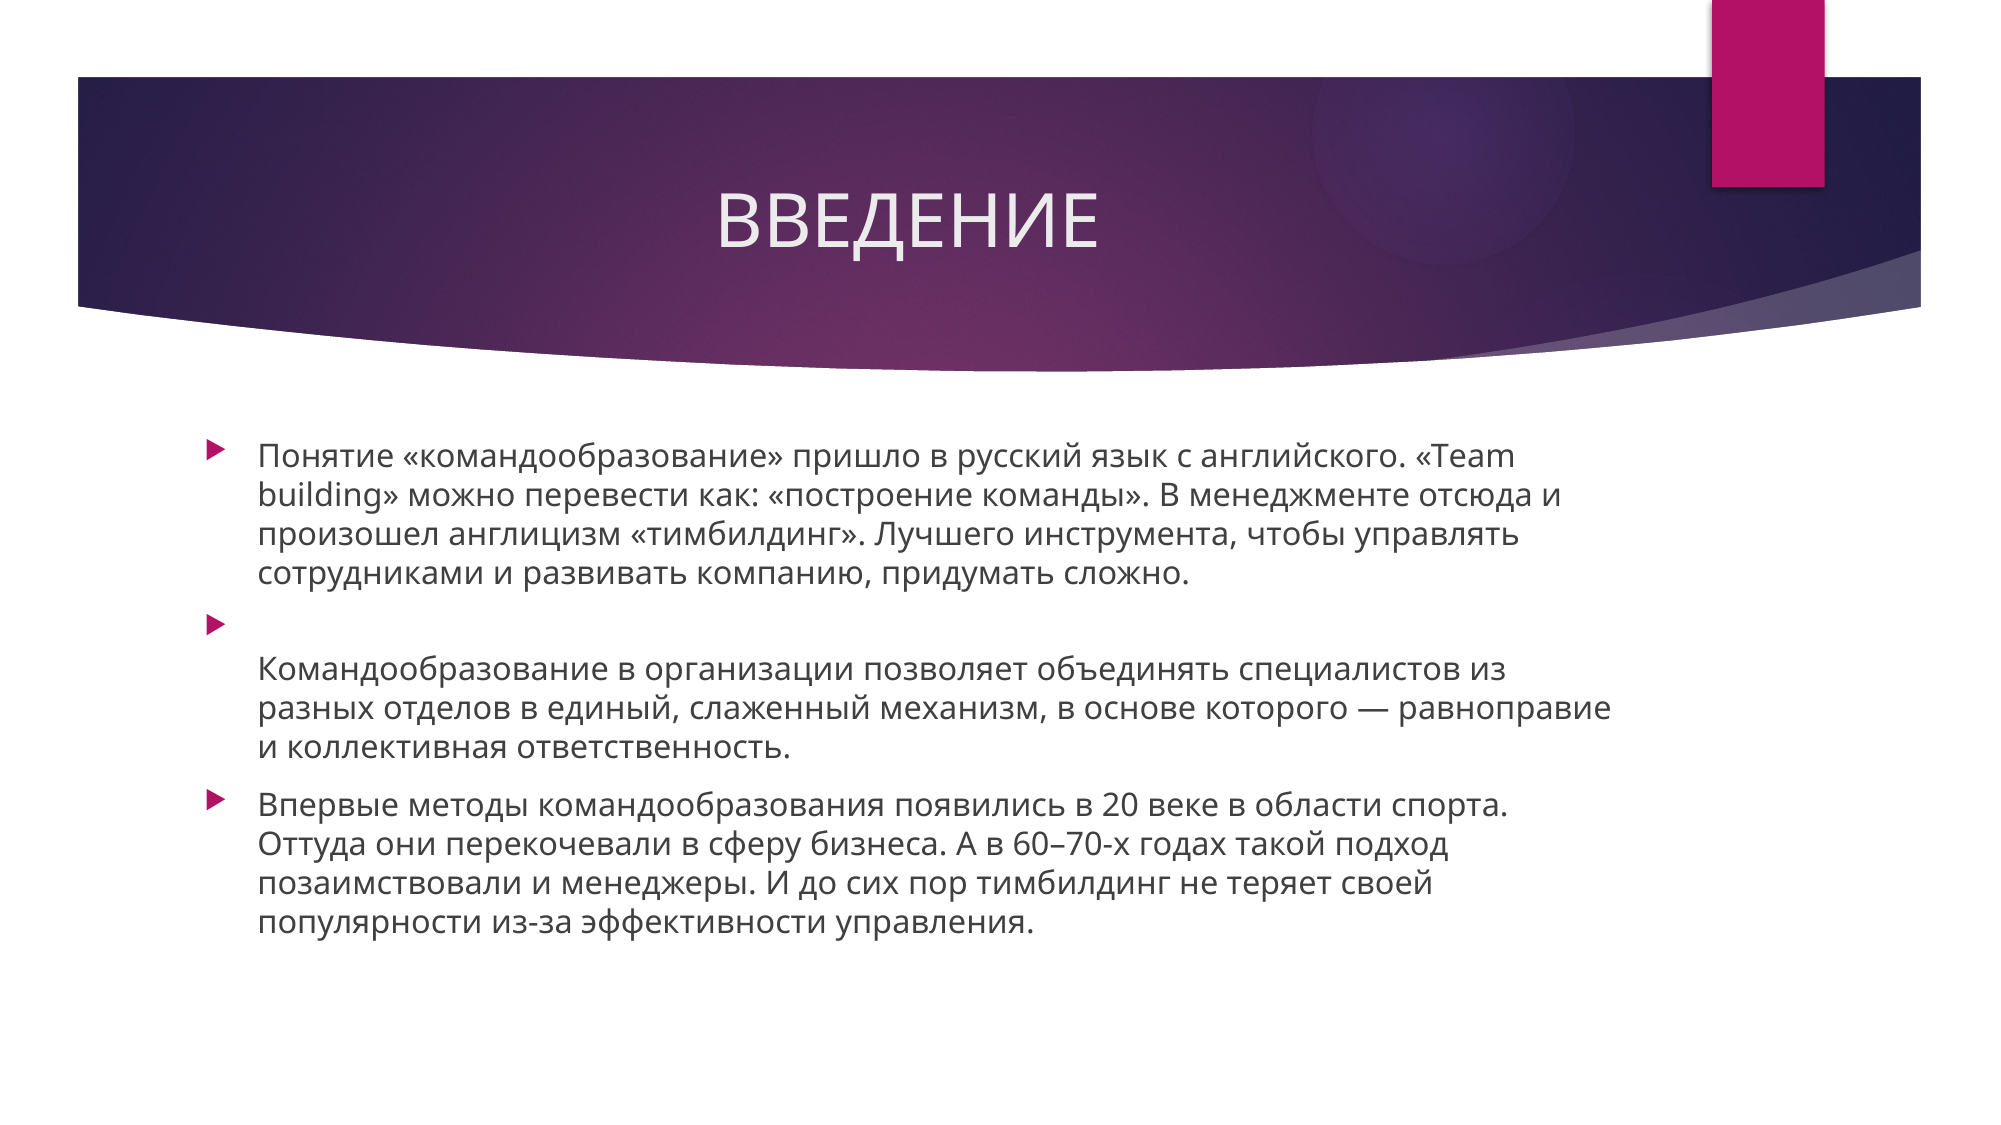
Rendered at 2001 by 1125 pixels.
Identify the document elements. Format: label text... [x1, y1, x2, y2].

title ВВЕДЕНИЕ [189, 159, 1627, 276]
list Понятие «командообразование» пришло в русский язык с английского. «Тeam building» можно перевести как: «построение команды». В менеджменте отсюда и произошел англицизм «тимбилдинг». Лучшего инструмента, чтобы управлять сотрудниками и развивать компанию, придумать сложно. Командообразование в организации позволяет объединять специалистов из разных отделов в единый, слаженный механизм, в основе которого — равноправие и коллективная ответственность. Впервые методы командообразования появились в 20 веке в области спорта. Оттуда они перекочевали в сферу бизнеса. А в 60–70-х годах такой подход позаимствовали и менеджеры. И до сих пор тимбилдинг не теряет своей популярности из-за эффективности управления. [189, 427, 1638, 988]
